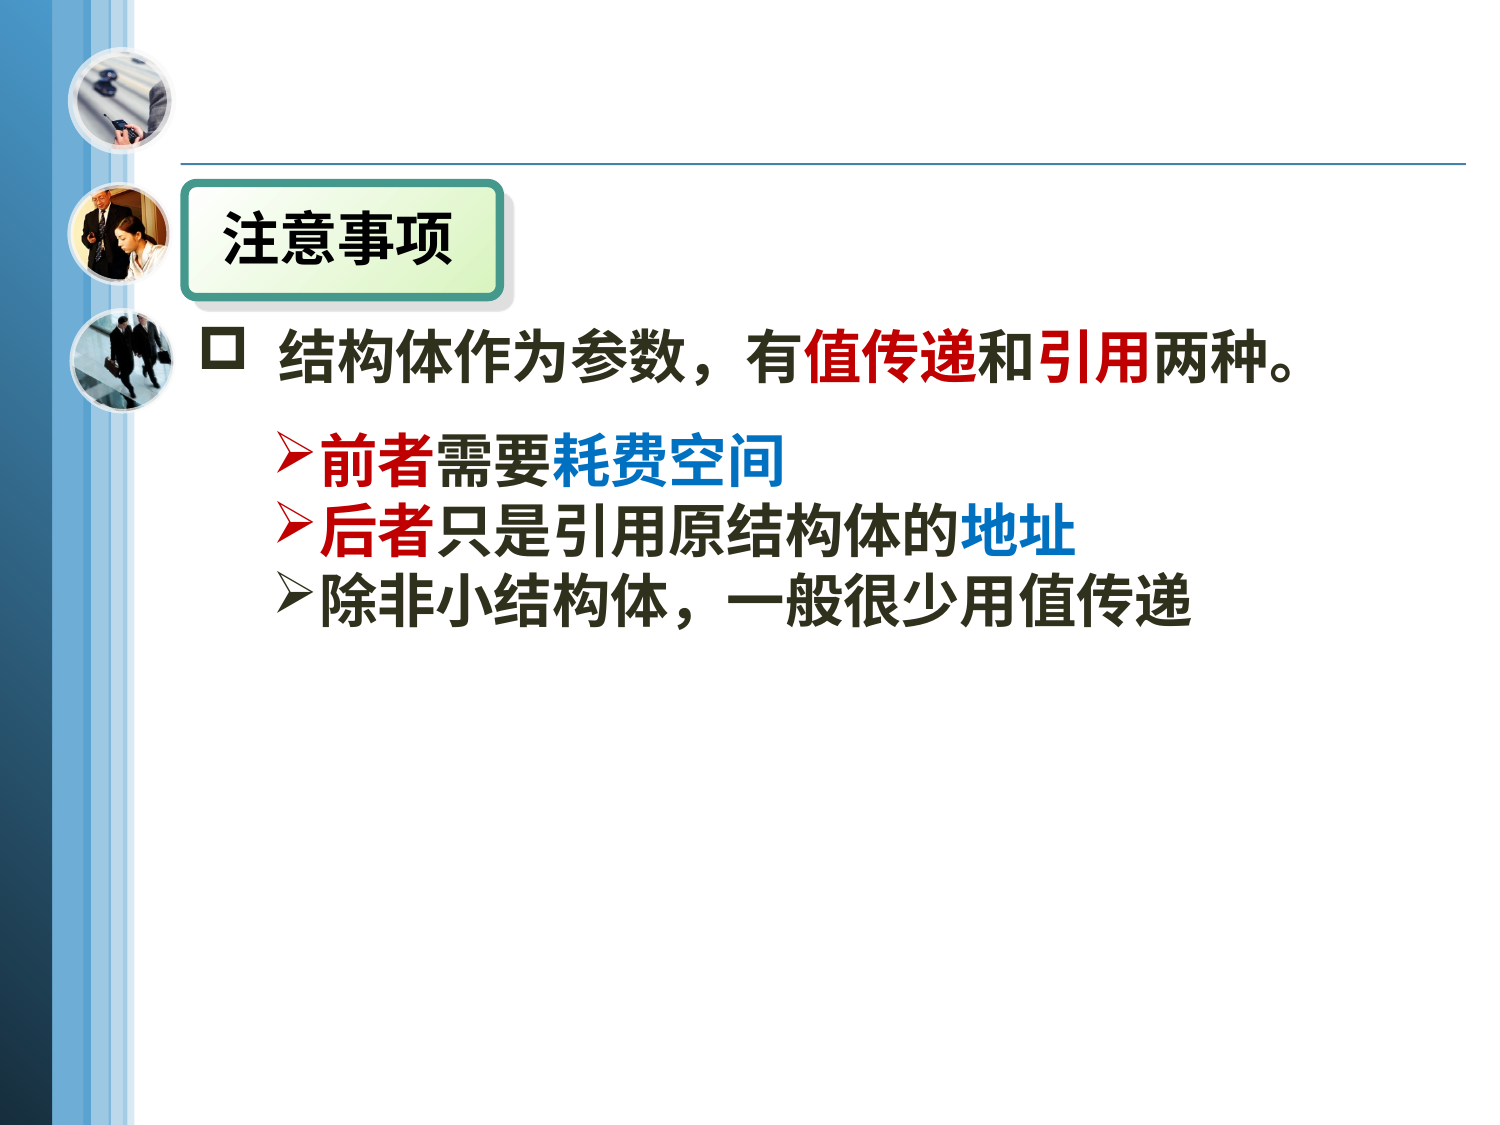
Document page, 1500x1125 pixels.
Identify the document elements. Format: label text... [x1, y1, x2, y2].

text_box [184, 183, 1067, 298]
picture [78, 57, 166, 144]
text_box 结构体作为参数，有值传递和引用两种。 [183, 312, 1454, 398]
picture [75, 313, 171, 408]
text_box 前者需要耗费空间 后者只是引用原结构体的地址 除非小结构体，一般很少用值传递 [258, 417, 1500, 642]
picture [74, 189, 166, 279]
